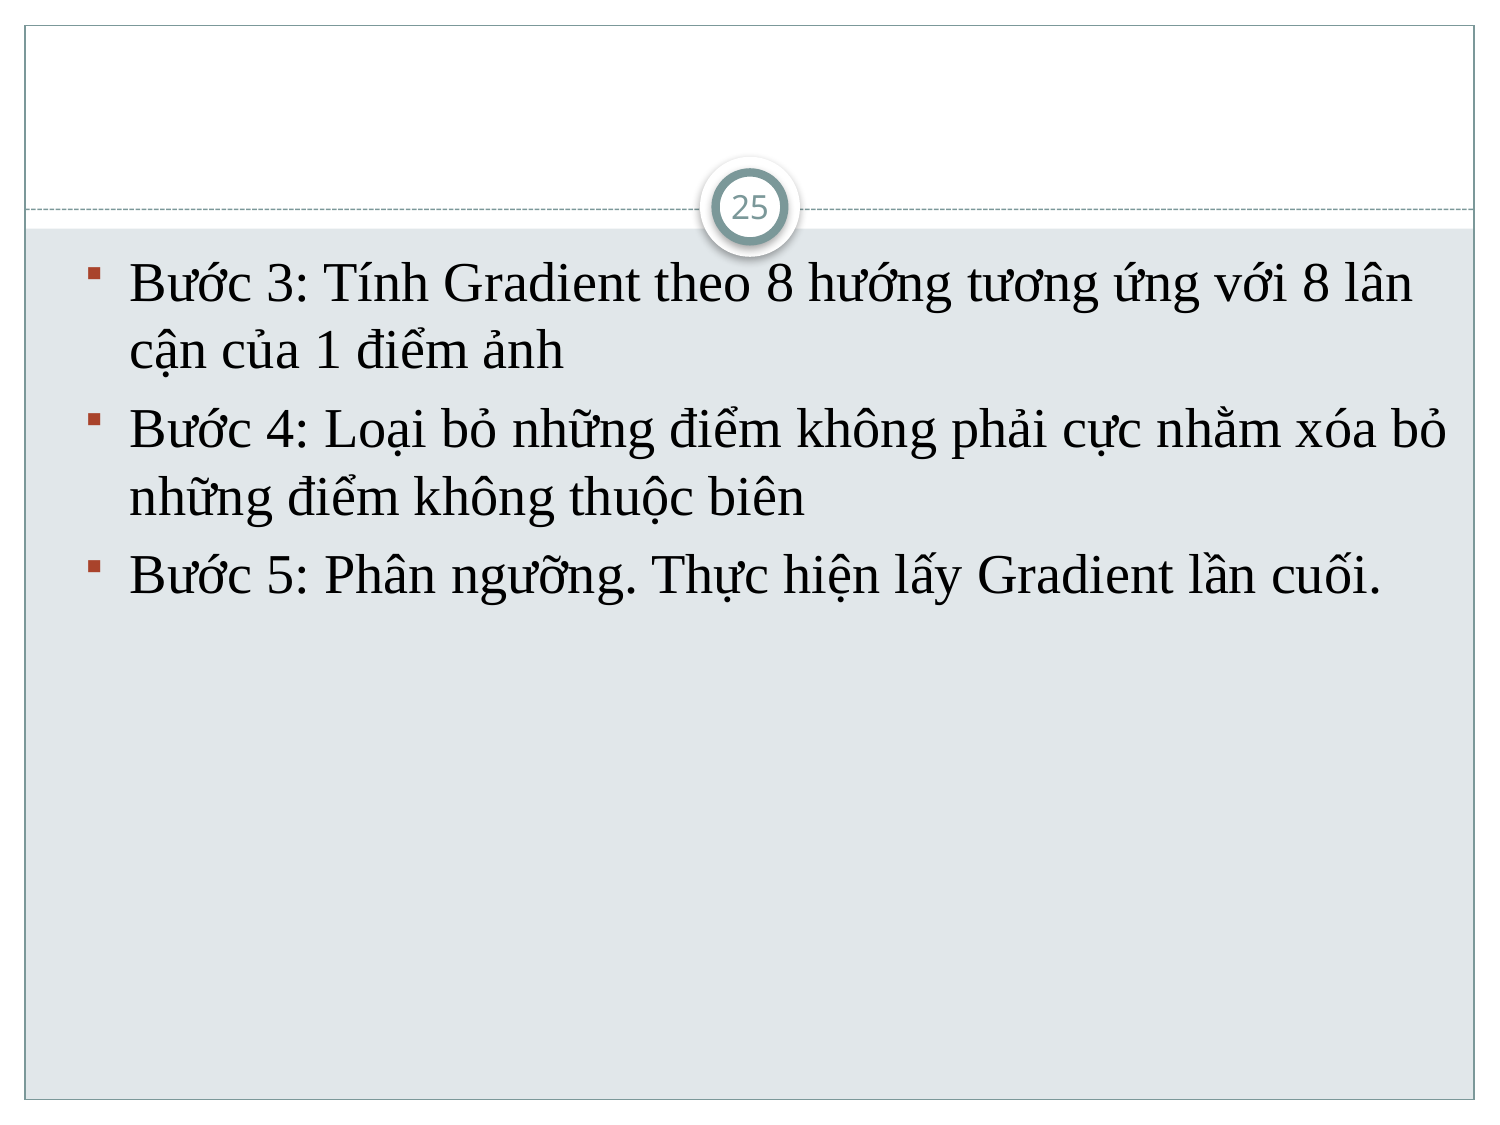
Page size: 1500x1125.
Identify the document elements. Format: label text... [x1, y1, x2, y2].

slide_number 25 [712, 172, 788, 246]
list Bước 3: Tính Gradient theo 8 hướng tương ứng với 8 lân cận của 1 điểm ảnh Bước 4: Loại bỏ những điểm không phải cực nhằm xóa bỏ những điểm không thuộc biên Bước 5: Phân ngưỡng. Thực hiện lấy Gradient lần cuối. [24, 237, 1475, 1100]
